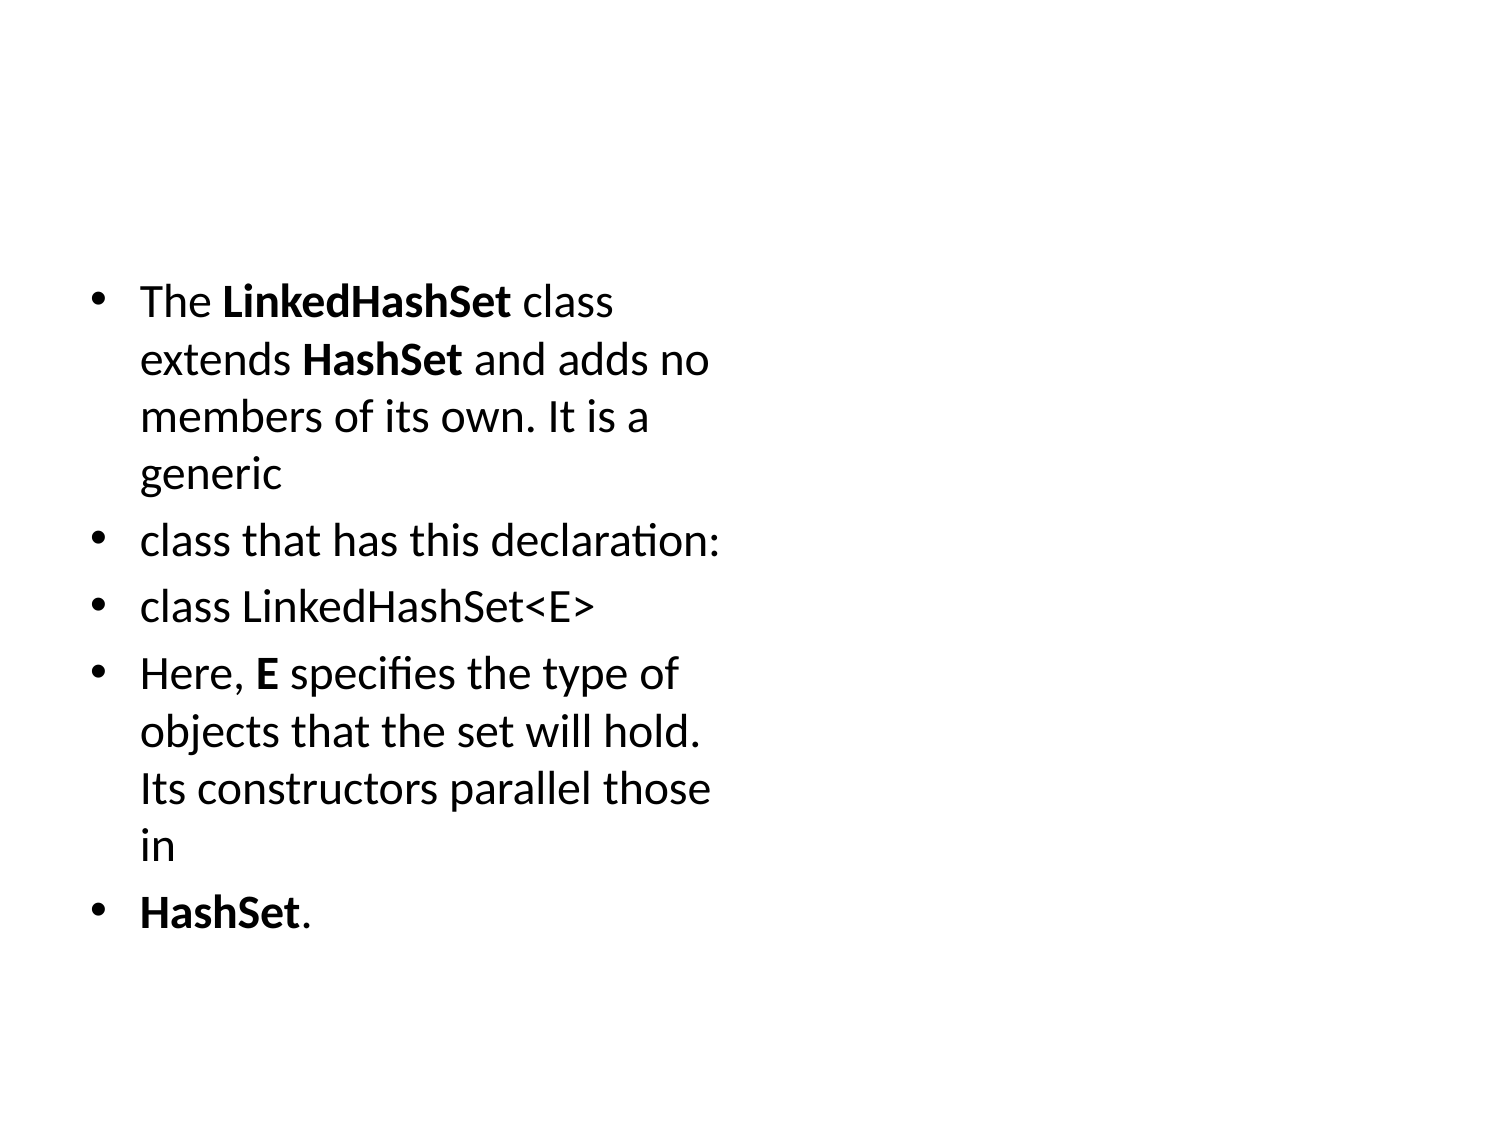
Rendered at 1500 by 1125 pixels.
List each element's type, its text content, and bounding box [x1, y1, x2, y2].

list The LinkedHashSet class extends HashSet and adds no members of its own. It is a generic class that has this declaration: class LinkedHashSet<E> Here, E specifies the type of objects that the set will hold. Its constructors parallel those in HashSet. [75, 262, 738, 1005]
